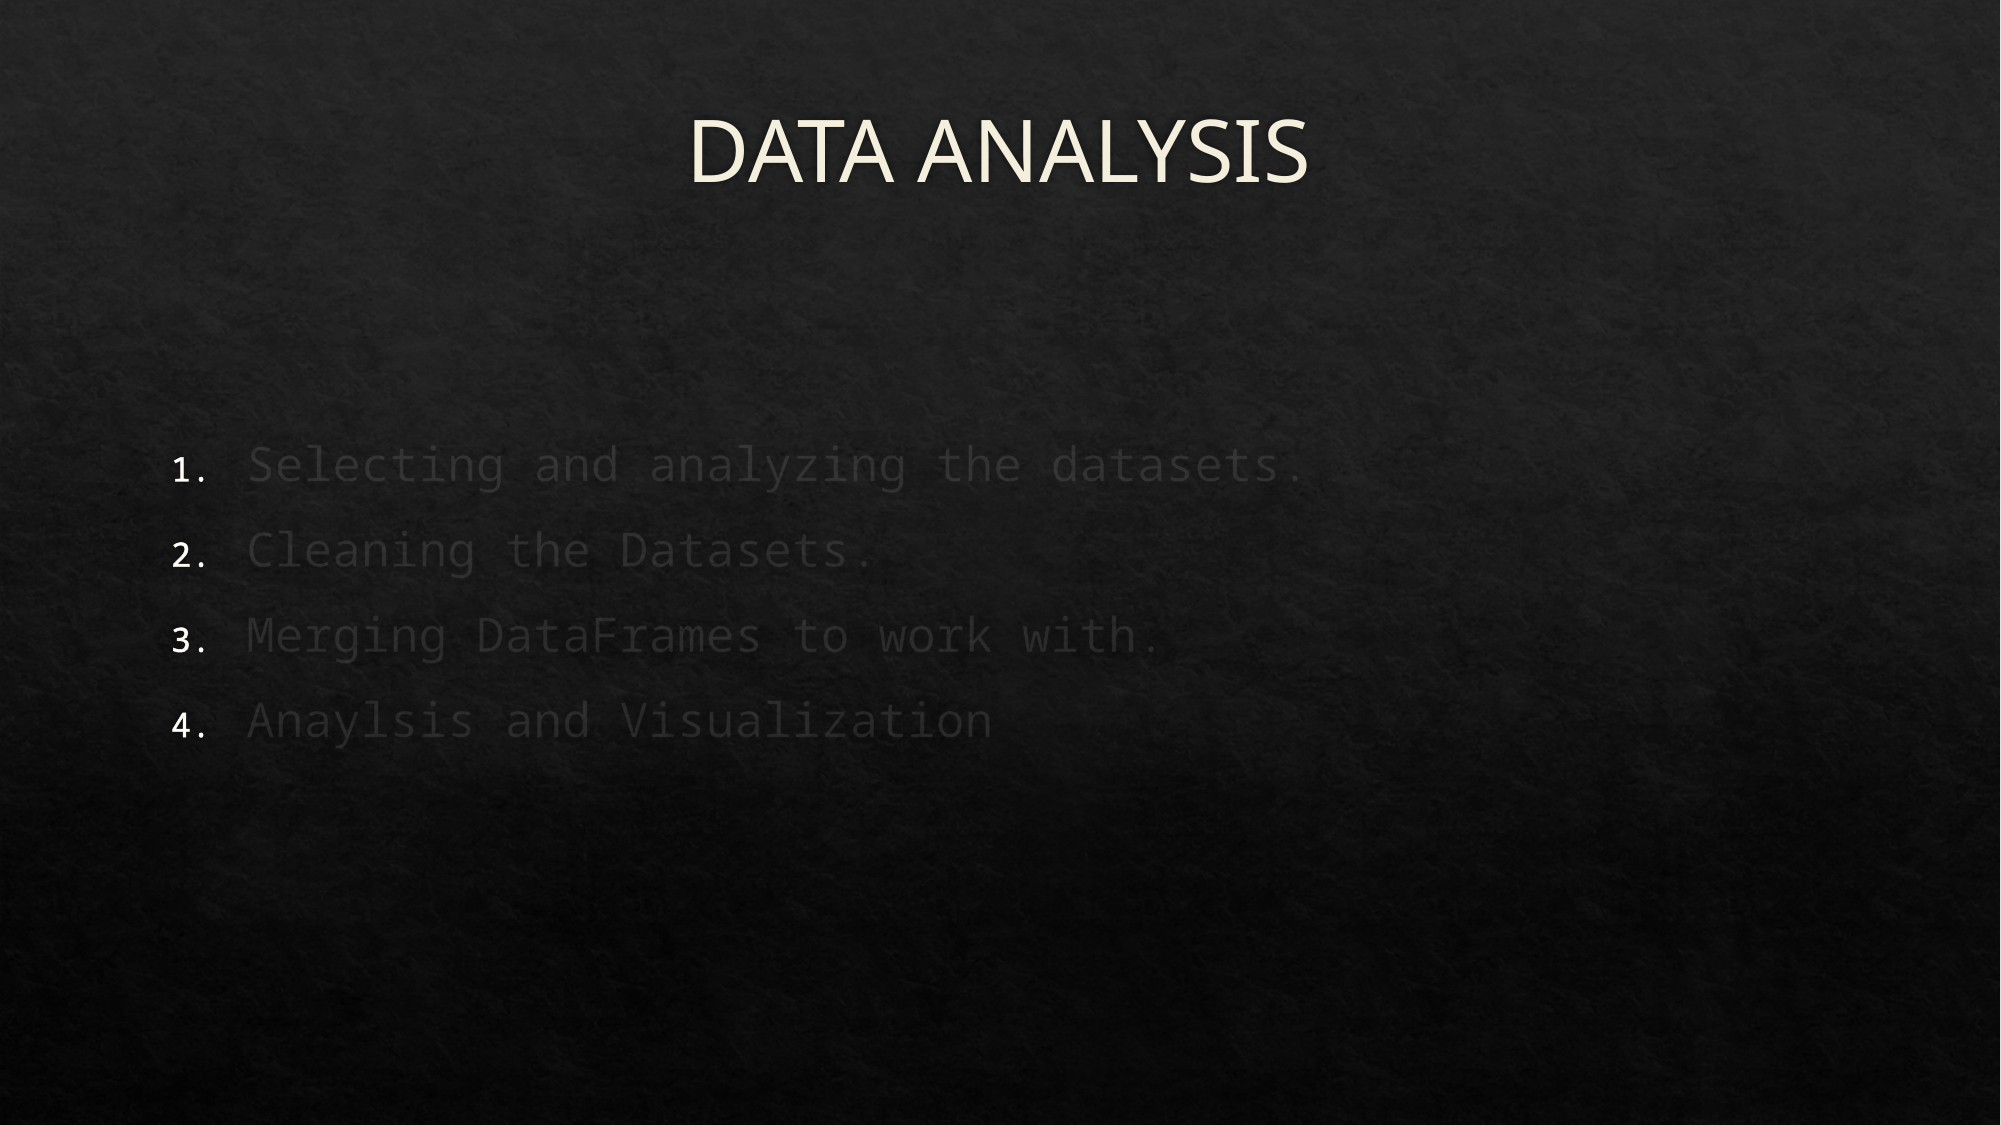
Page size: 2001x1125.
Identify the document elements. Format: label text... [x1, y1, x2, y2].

list Selecting and analyzing the datasets. Cleaning the Datasets. Merging DataFrames to work with. Anaylsis and Visualization [149, 340, 1849, 950]
title Data Analysis [149, 99, 1849, 307]
